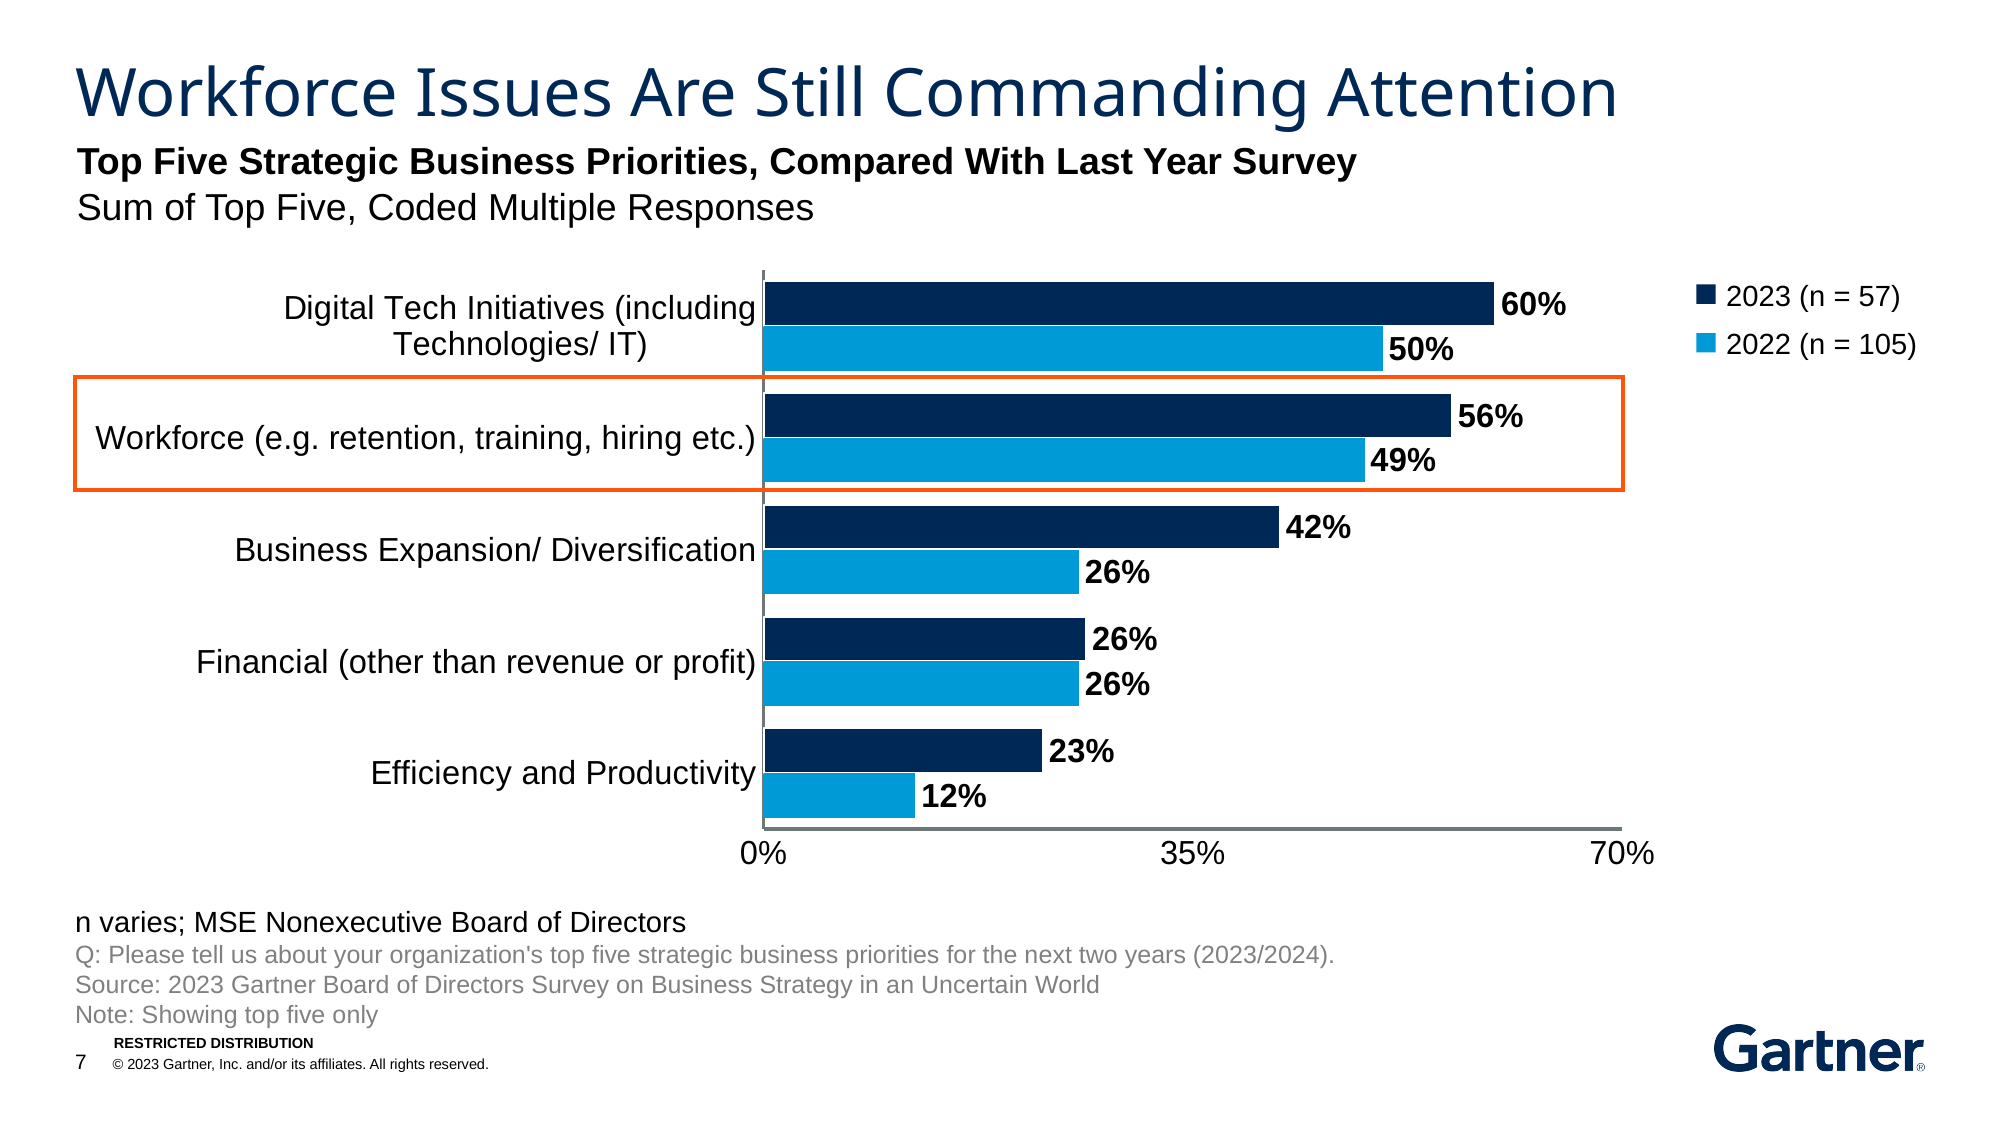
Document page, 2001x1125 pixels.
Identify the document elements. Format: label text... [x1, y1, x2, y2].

title Workforce Issues Are Still Commanding Attention [75, 59, 1925, 134]
list Top Five Strategic Business Priorities, Compared With Last Year Survey [76, 142, 1927, 183]
picture [1714, 1024, 1925, 1072]
list Sum of Top Five, Coded Multiple Responses [76, 188, 1927, 230]
text_box n varies; MSE Nonexecutive Board of Directors Q: Please tell us about your organization's top five strategic business priorities for the next two years (2023/2024). Source: 2023 Gartner Board of Directors Survey on Business Strategy in an Uncertain World Note: Showing top five only [75, 888, 1716, 1044]
chart [74, 249, 1656, 885]
text_box 2023 (n = 57) 2022 (n = 105) [1696, 277, 1927, 368]
text_box [1695, 332, 1717, 353]
text_box [1695, 283, 1717, 305]
